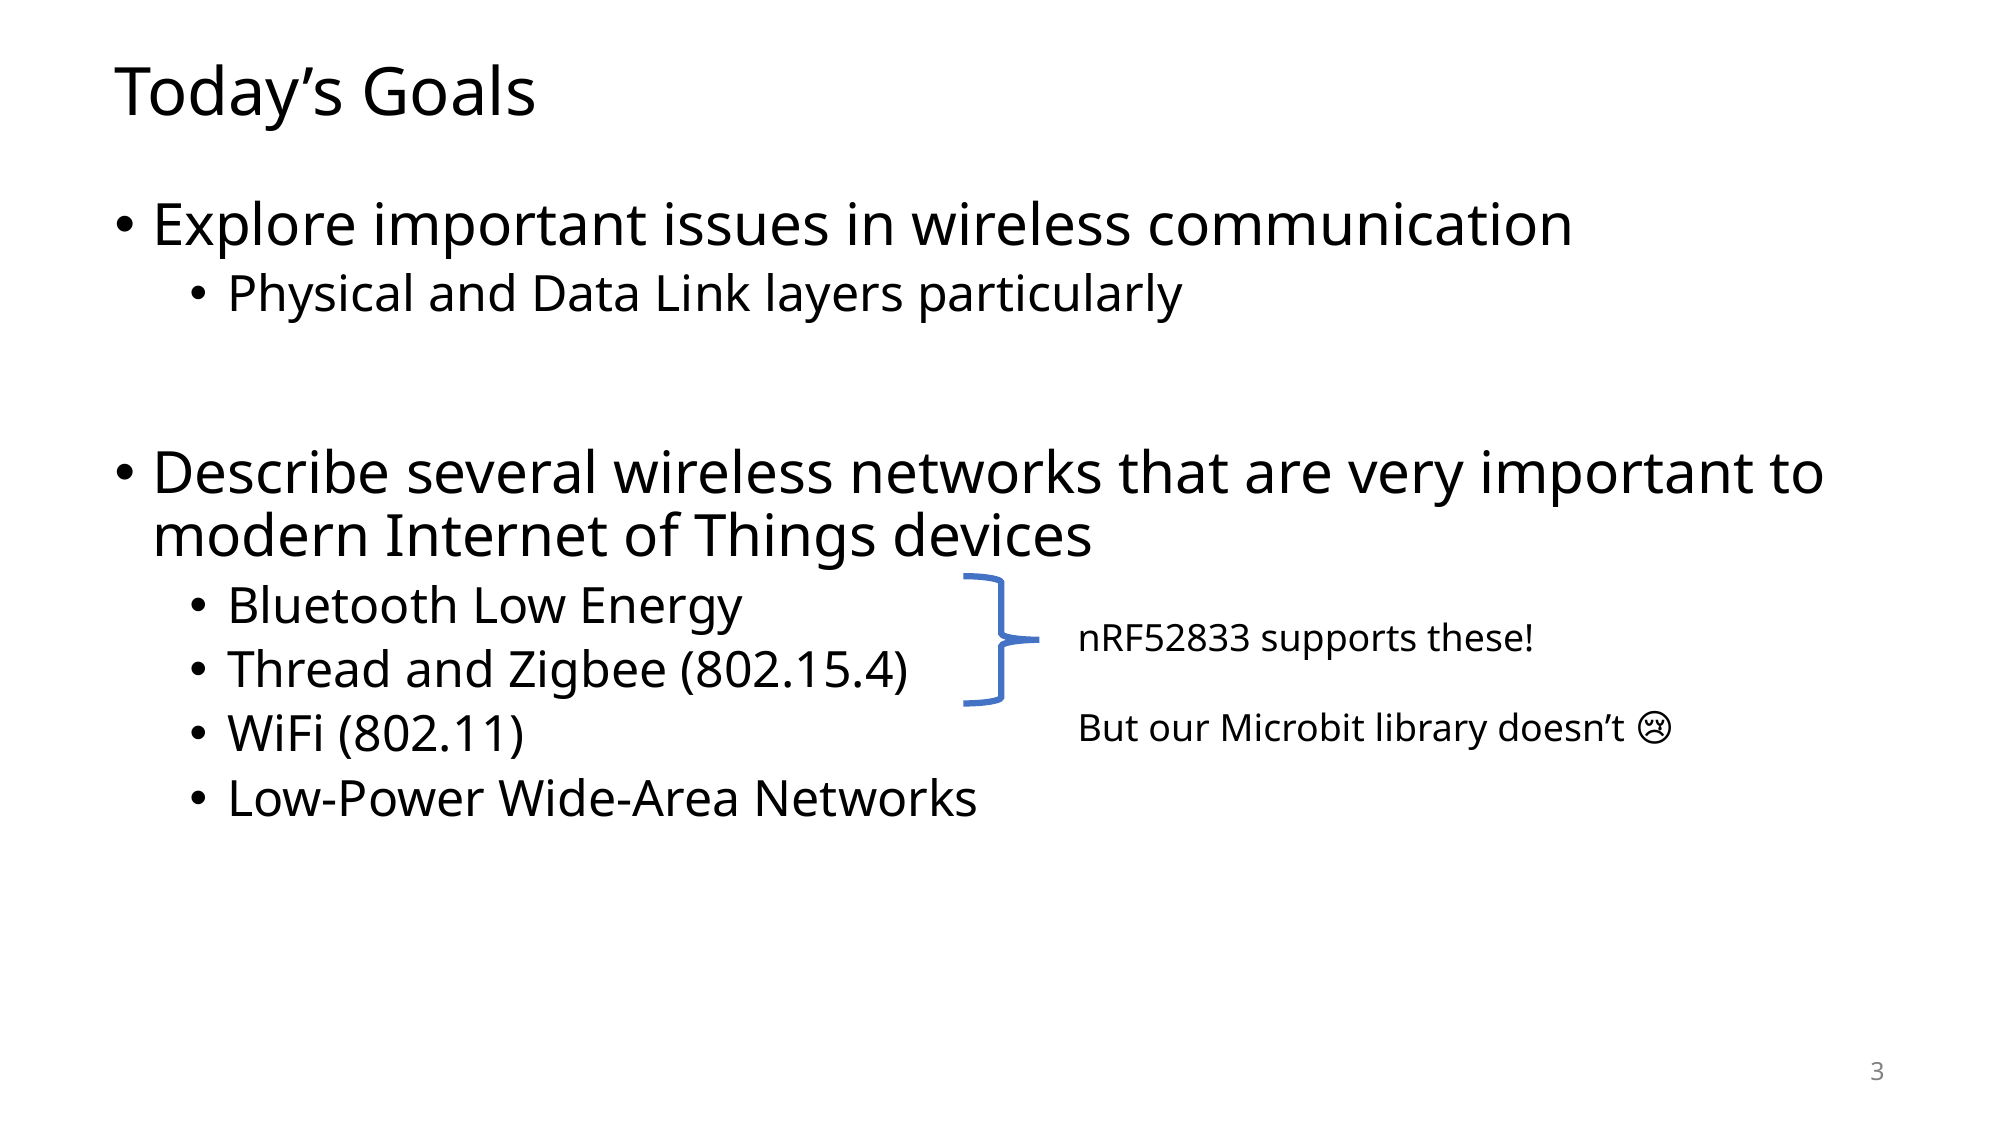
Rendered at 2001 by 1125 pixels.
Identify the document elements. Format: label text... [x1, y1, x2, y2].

slide_number 3 [1749, 1042, 1900, 1103]
text_box [963, 575, 1040, 704]
text_box nRF52833 supports these! But our Microbit library doesn’t 😢 [1062, 606, 1693, 756]
list Explore important issues in wireless communication Physical and Data Link layers particularly Describe several wireless networks that are very important to modern Internet of Things devices Bluetooth Low Energy Thread and Zigbee (802.15.4) WiFi (802.11) Low-Power Wide-Area Networks [99, 187, 1900, 1013]
title Today’s Goals [99, 37, 1900, 150]
